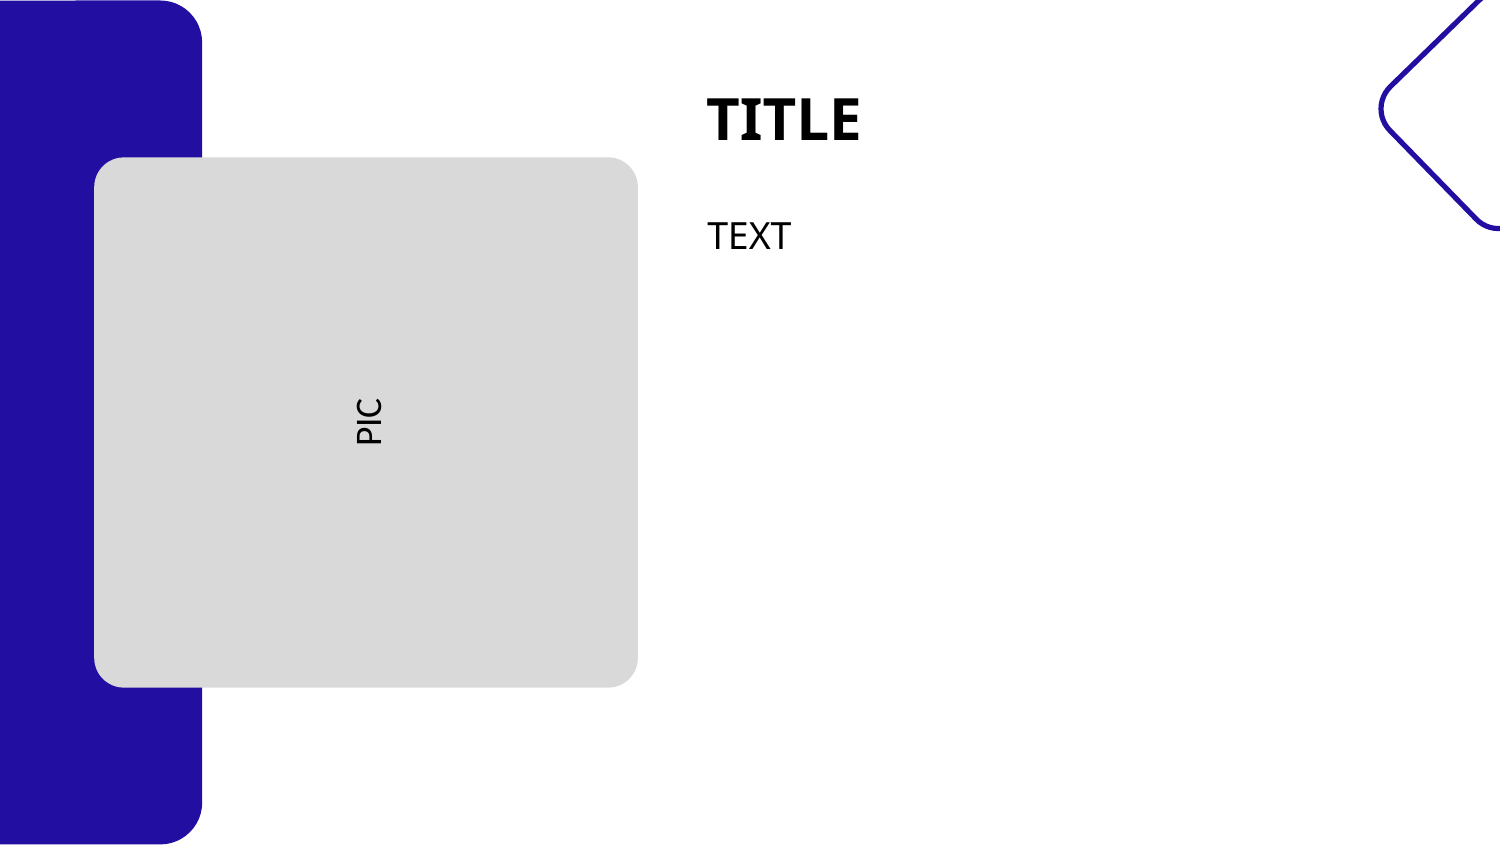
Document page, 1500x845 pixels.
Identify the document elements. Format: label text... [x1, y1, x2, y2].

text_box TITLE [691, 74, 1366, 216]
text_box [1378, 0, 1500, 231]
text_box TEXT [692, 204, 1368, 796]
text_box PIC [92, 155, 641, 690]
text_box [0, 0, 205, 845]
